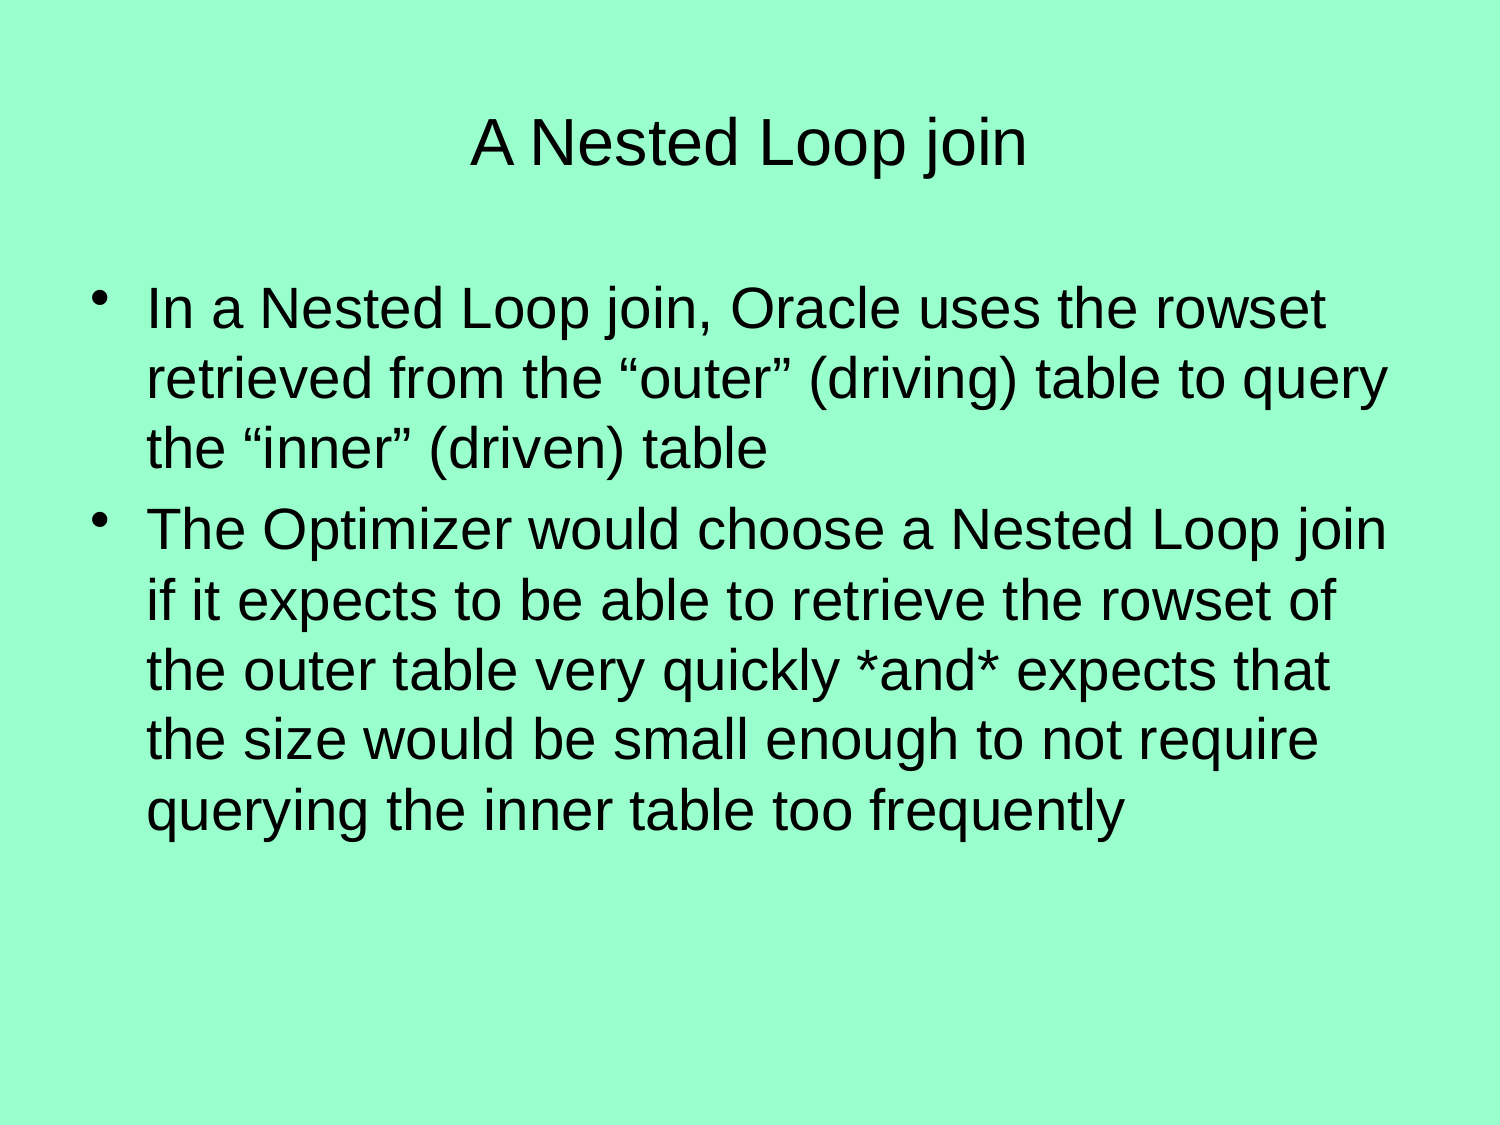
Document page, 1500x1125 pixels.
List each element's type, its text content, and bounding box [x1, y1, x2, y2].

title A Nested Loop join [74, 44, 1426, 233]
list In a Nested Loop join, Oracle uses the rowset retrieved from the “outer” (driving) table to query the “inner” (driven) table The Optimizer would choose a Nested Loop join if it expects to be able to retrieve the rowset of the outer table very quickly *and* expects that the size would be small enough to not require querying the inner table too frequently [74, 262, 1426, 1006]
